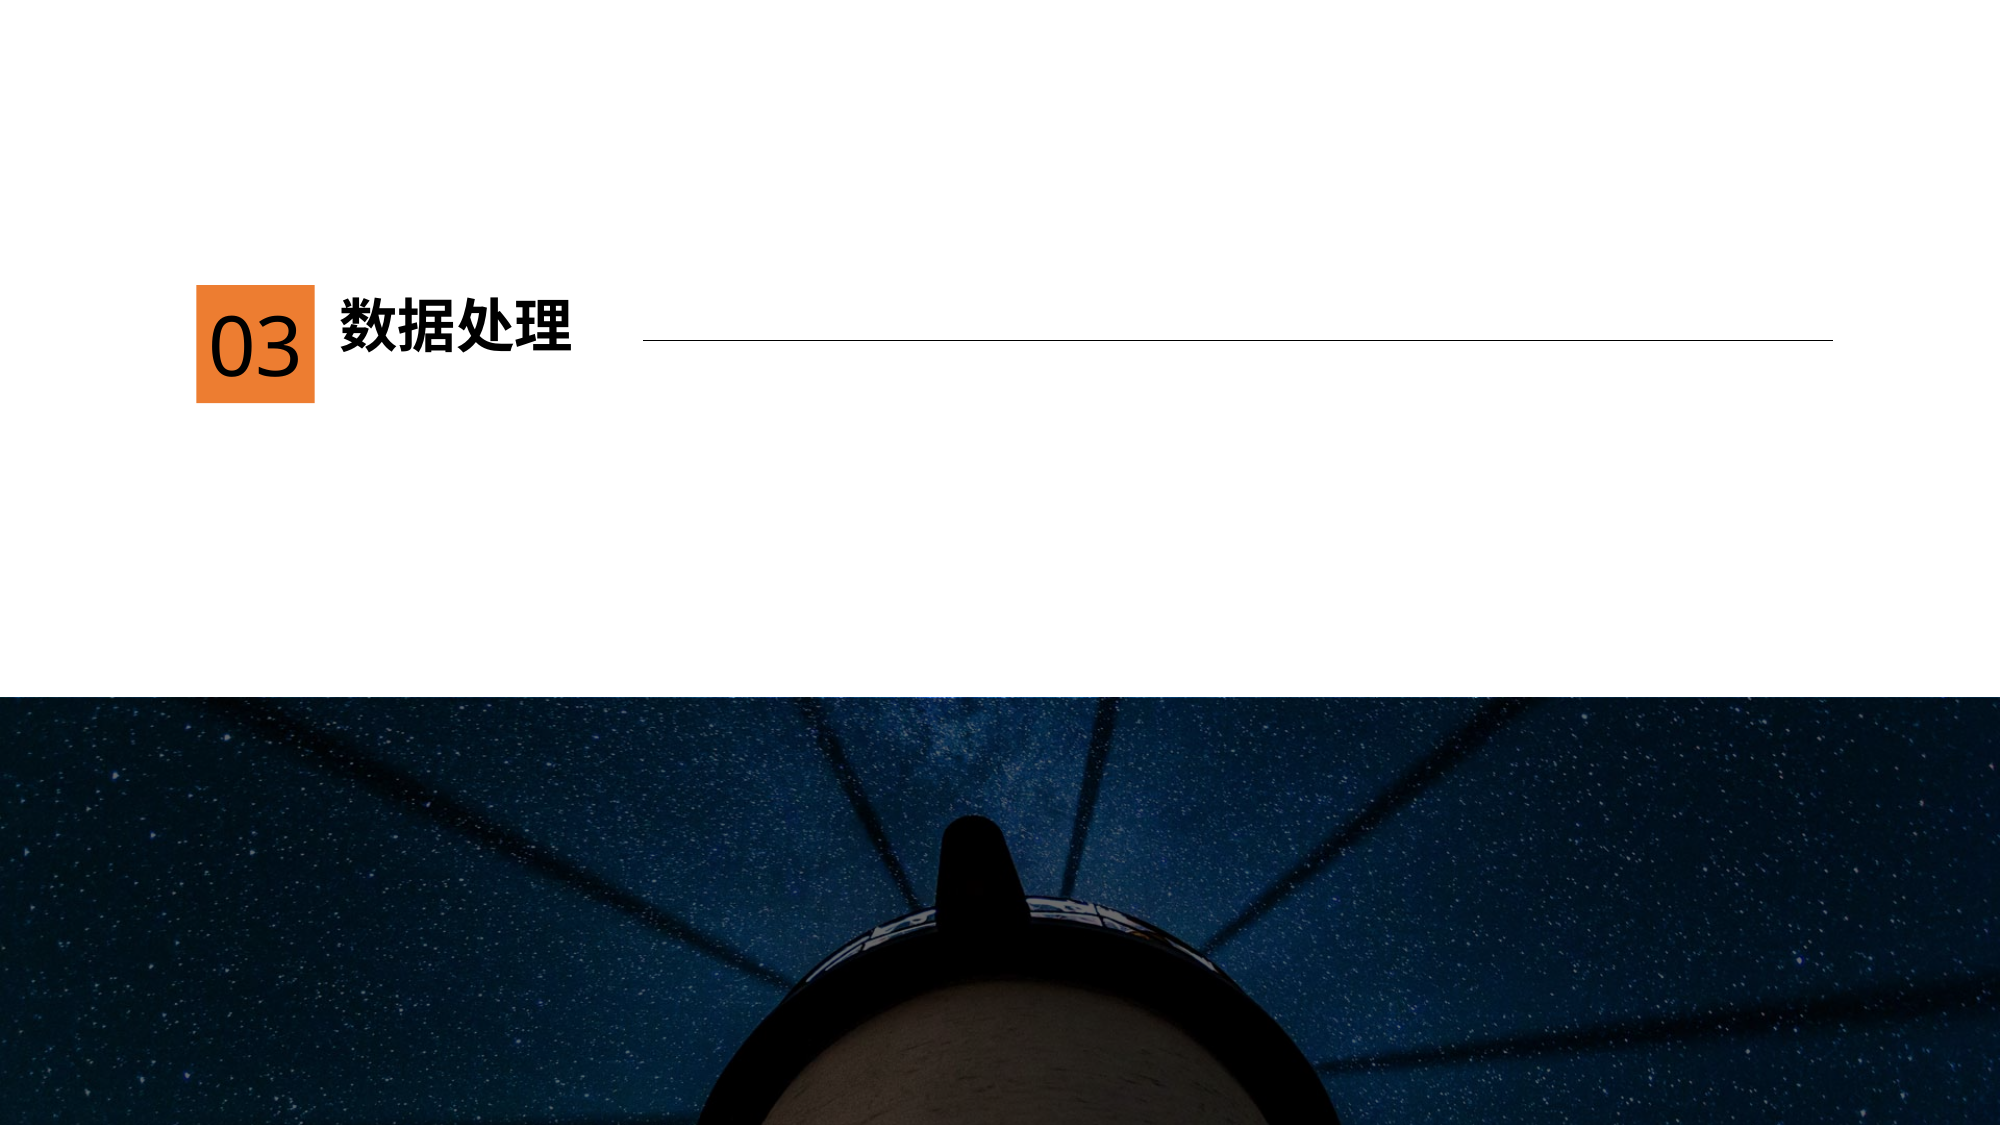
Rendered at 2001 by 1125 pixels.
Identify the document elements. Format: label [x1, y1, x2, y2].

picture [0, 697, 2000, 1125]
text_box [190, 281, 640, 404]
